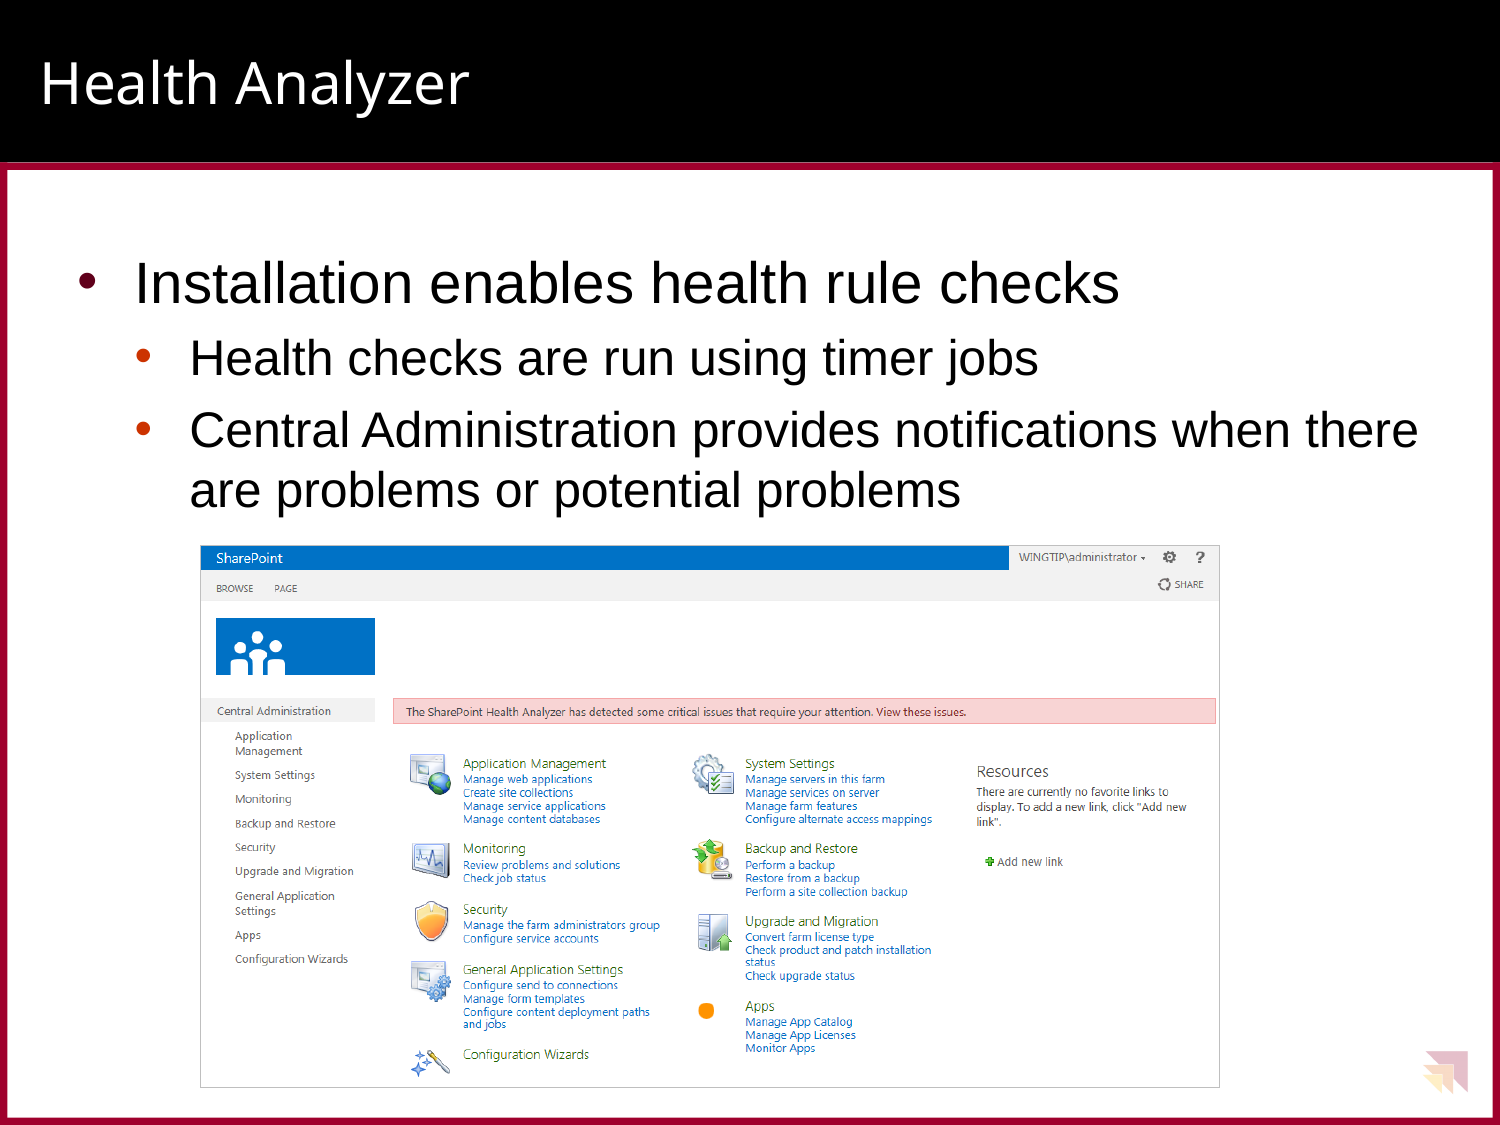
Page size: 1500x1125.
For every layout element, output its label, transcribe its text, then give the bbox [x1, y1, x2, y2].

picture [199, 544, 1221, 1088]
title Health Analyzer [24, 12, 1438, 150]
list Installation enables health rule checks Health checks are run using timer jobs Central Administration provides notifications when there are problems or potential problems [62, 237, 1438, 1088]
